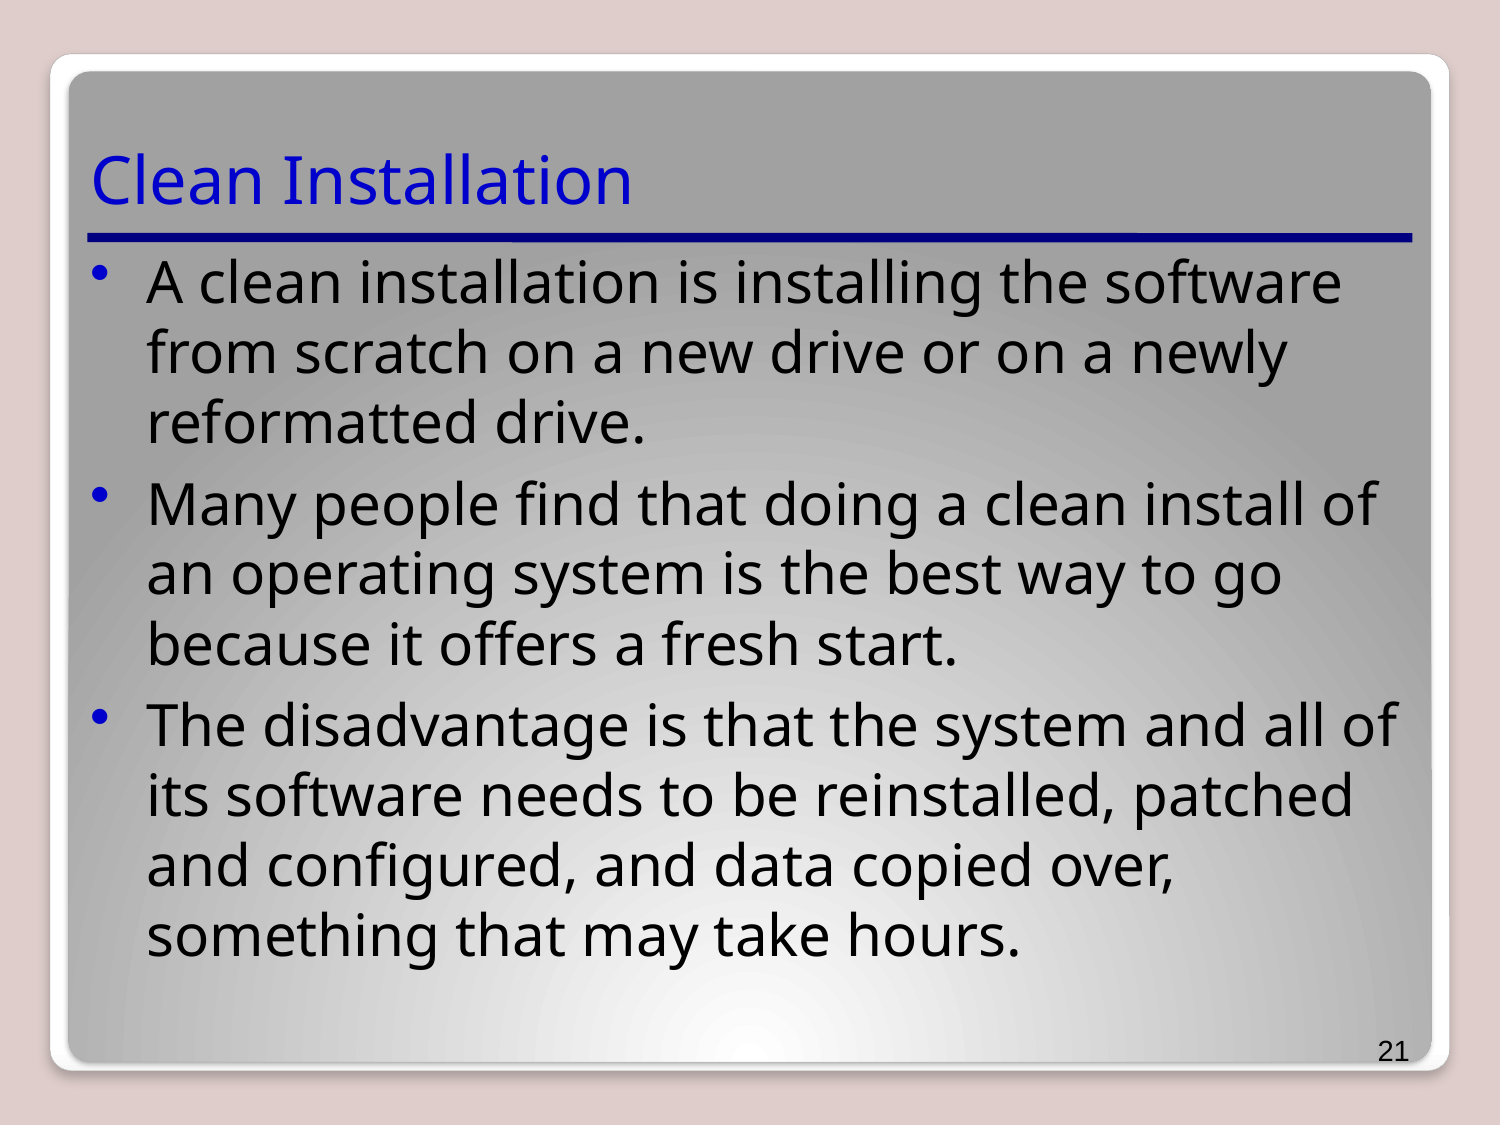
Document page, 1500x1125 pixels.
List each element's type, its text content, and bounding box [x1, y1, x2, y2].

title Clean Installation [74, 74, 1426, 226]
list A clean installation is installing the software from scratch on a new drive or on a newly reformatted drive. Many people find that doing a clean install of an operating system is the best way to go because it offers a fresh start. The disadvantage is that the system and all of its software needs to be reinstalled, patched and configured, and data copied over, something that may take hours. [74, 237, 1426, 1063]
slide_number 21 [1074, 1024, 1426, 1103]
